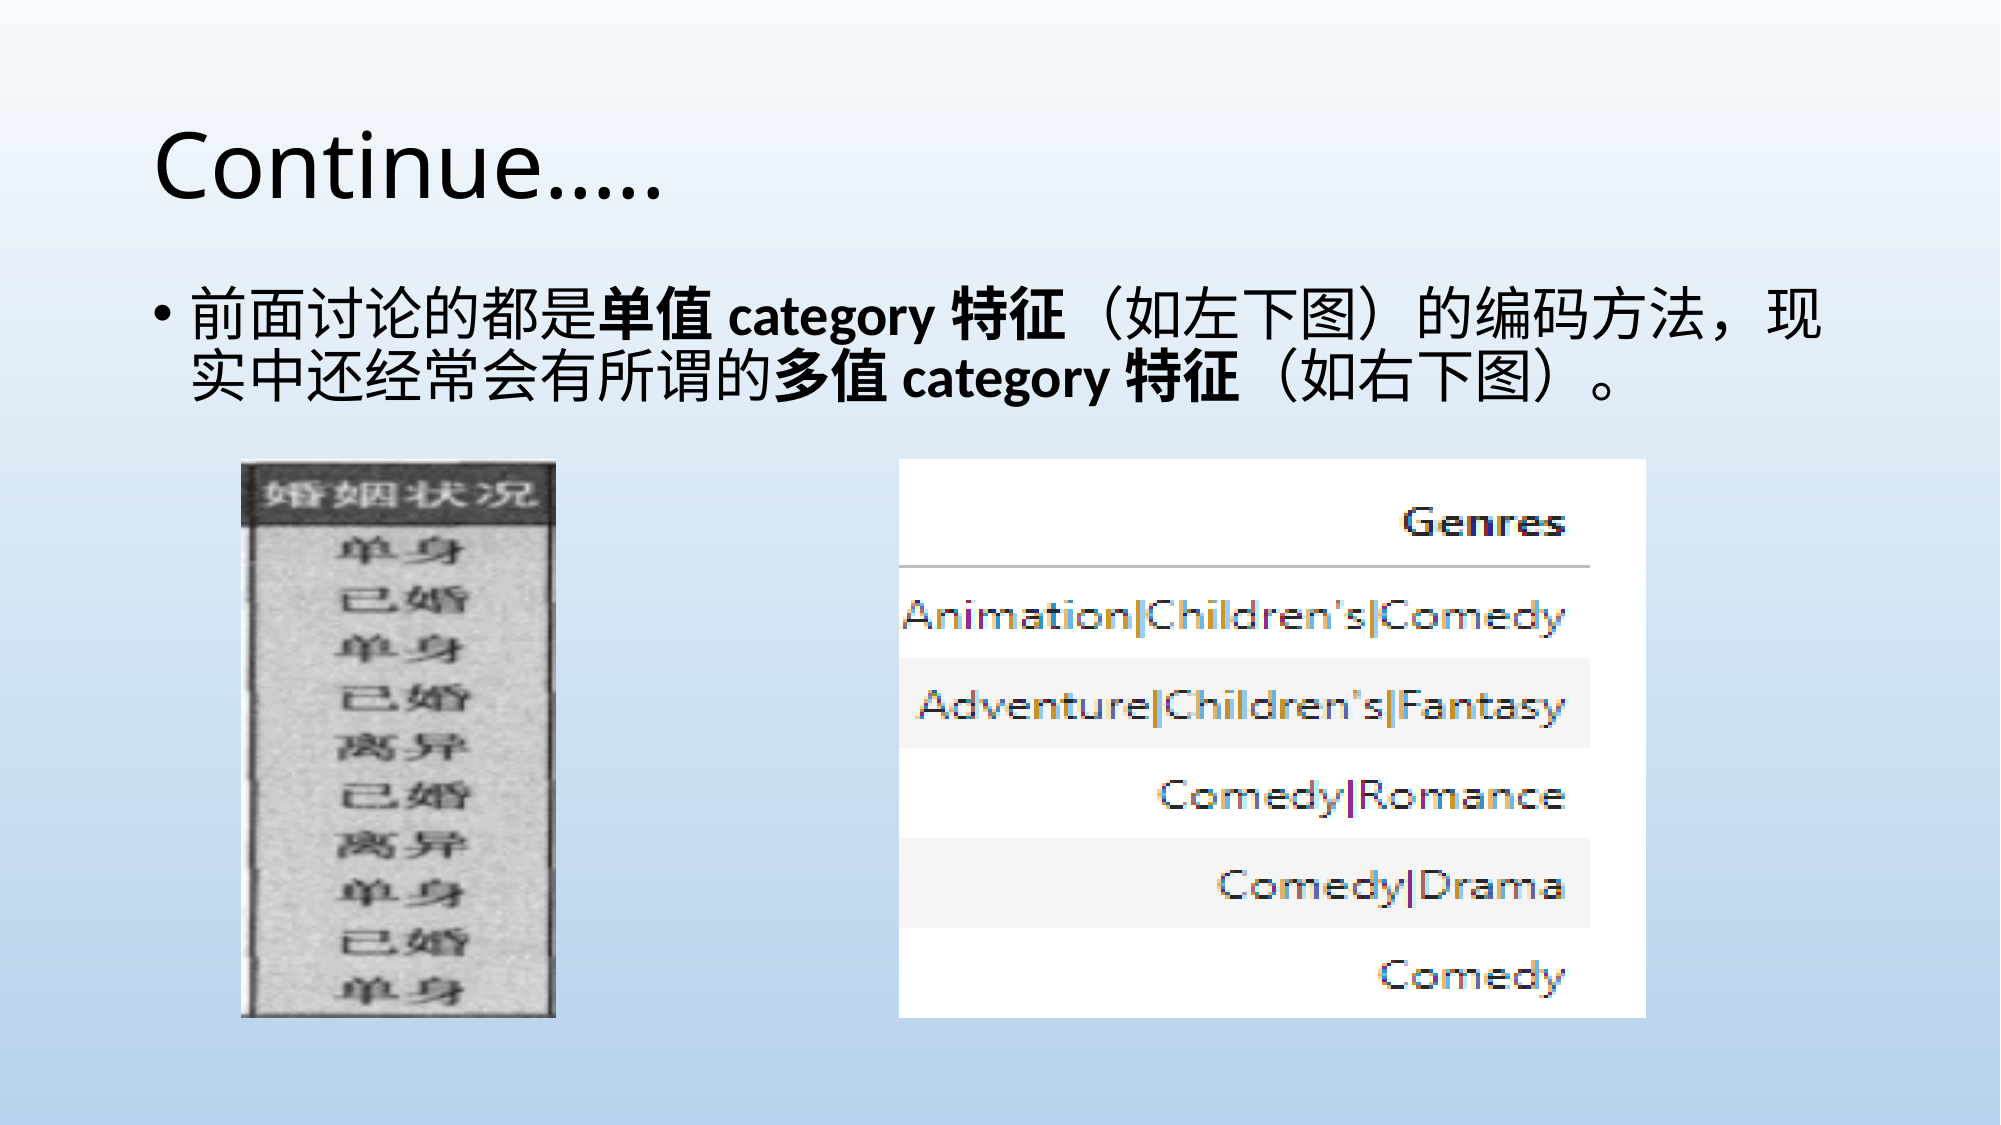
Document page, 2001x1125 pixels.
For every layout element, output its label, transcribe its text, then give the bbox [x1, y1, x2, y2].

picture [899, 459, 1646, 1018]
list 前面讨论的都是单值category特征（如左下图）的编码方法，现实中还经常会有所谓的多值category特征（如右下图）。 [137, 277, 1863, 1083]
picture [241, 459, 556, 1018]
title Continue….. [137, 59, 1863, 277]
